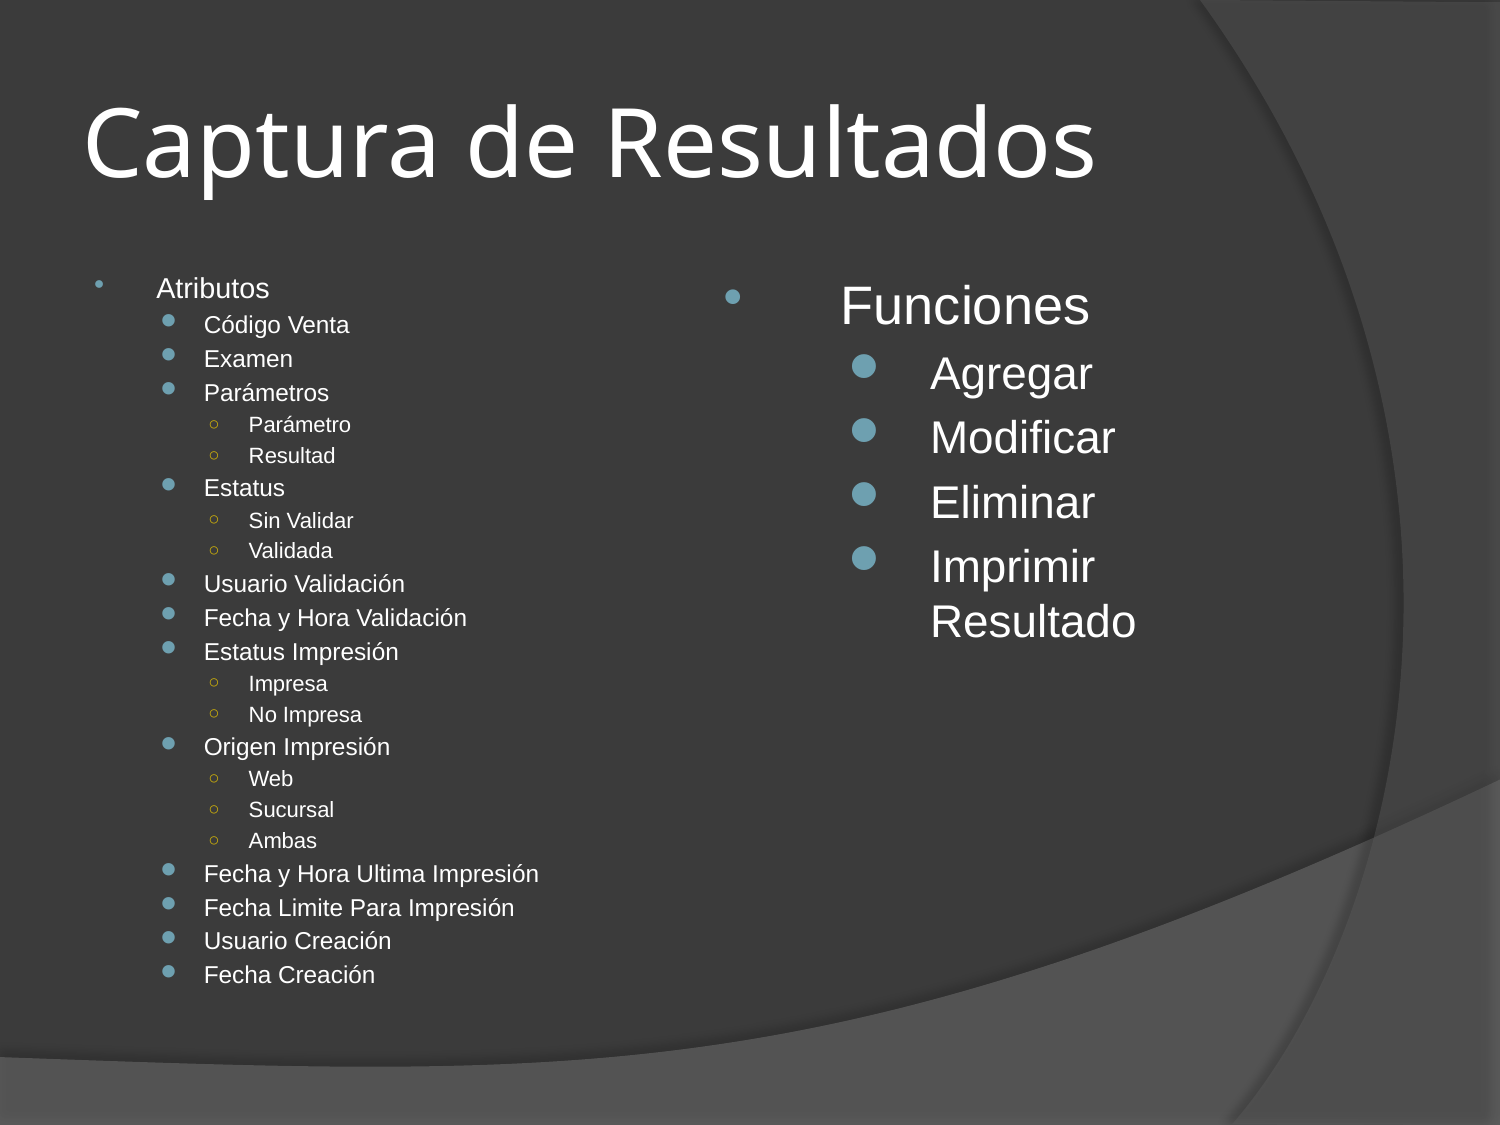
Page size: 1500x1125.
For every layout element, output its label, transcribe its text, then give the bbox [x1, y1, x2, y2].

title Captura de Resultados [75, 45, 1300, 233]
list Atributos Código Venta Examen Parámetros Parámetro Resultad Estatus Sin Validar Validada Usuario Validación Fecha y Hora Validación Estatus Impresión Impresa No Impresa Origen Impresión Web Sucursal Ambas Fecha y Hora Ultima Impresión Fecha Limite Para Impresión Usuario Creación Fecha Creación [75, 262, 675, 1005]
list Funciones Agregar Modificar Eliminar Imprimir Resultado [699, 262, 1300, 1005]
